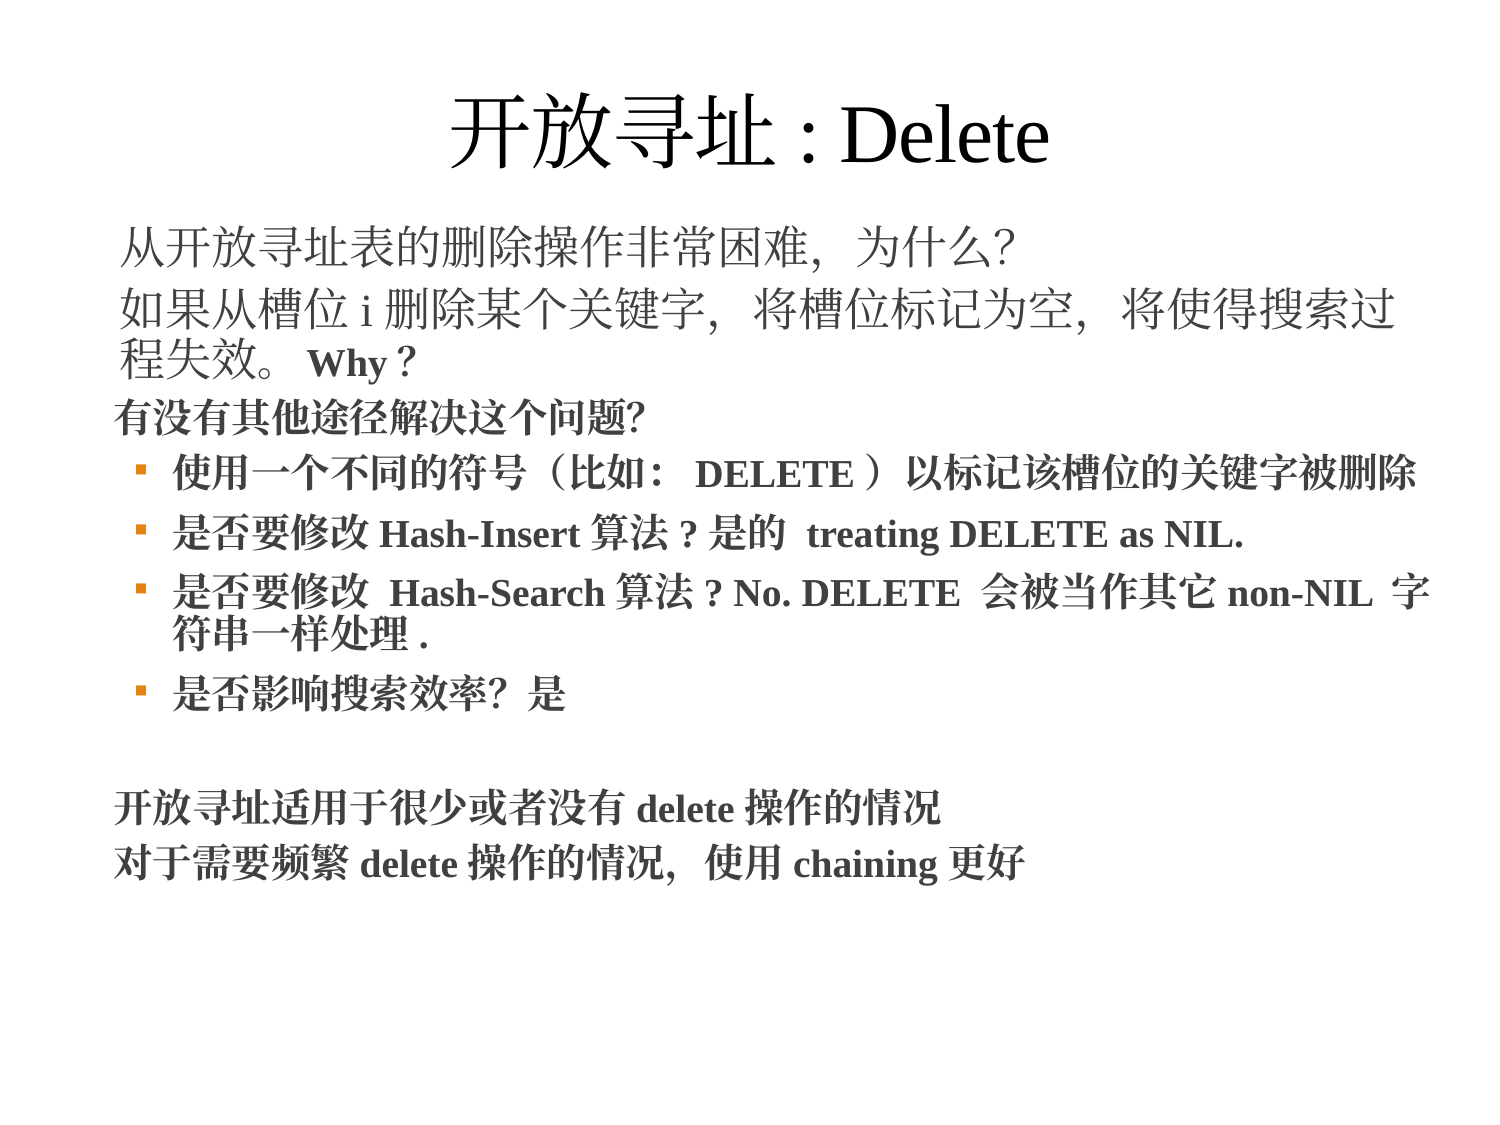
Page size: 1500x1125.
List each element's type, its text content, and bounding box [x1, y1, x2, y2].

title 开放寻址: Delete [112, 75, 1388, 200]
list 从开放寻址表的删除操作非常困难，为什么？ 如果从槽位i删除某个关键字，将槽位标记为空，将使得搜索过程失效。Why？ 有没有其他途径解决这个问题？ 使用一个不同的符号（比如：DELETE）以标记该槽位的关键字被删除 是否要修改Hash-Insert算法?是的 treating DELETE as NIL. 是否要修改 Hash-Search算法? No. DELETE 会被当作其它non-NIL 字符串一样处理. 是否影响搜索效率？是 开放寻址适用于很少或者没有delete操作的情况 对于需要频繁delete操作的情况，使用chaining更好 [75, 224, 1438, 1100]
